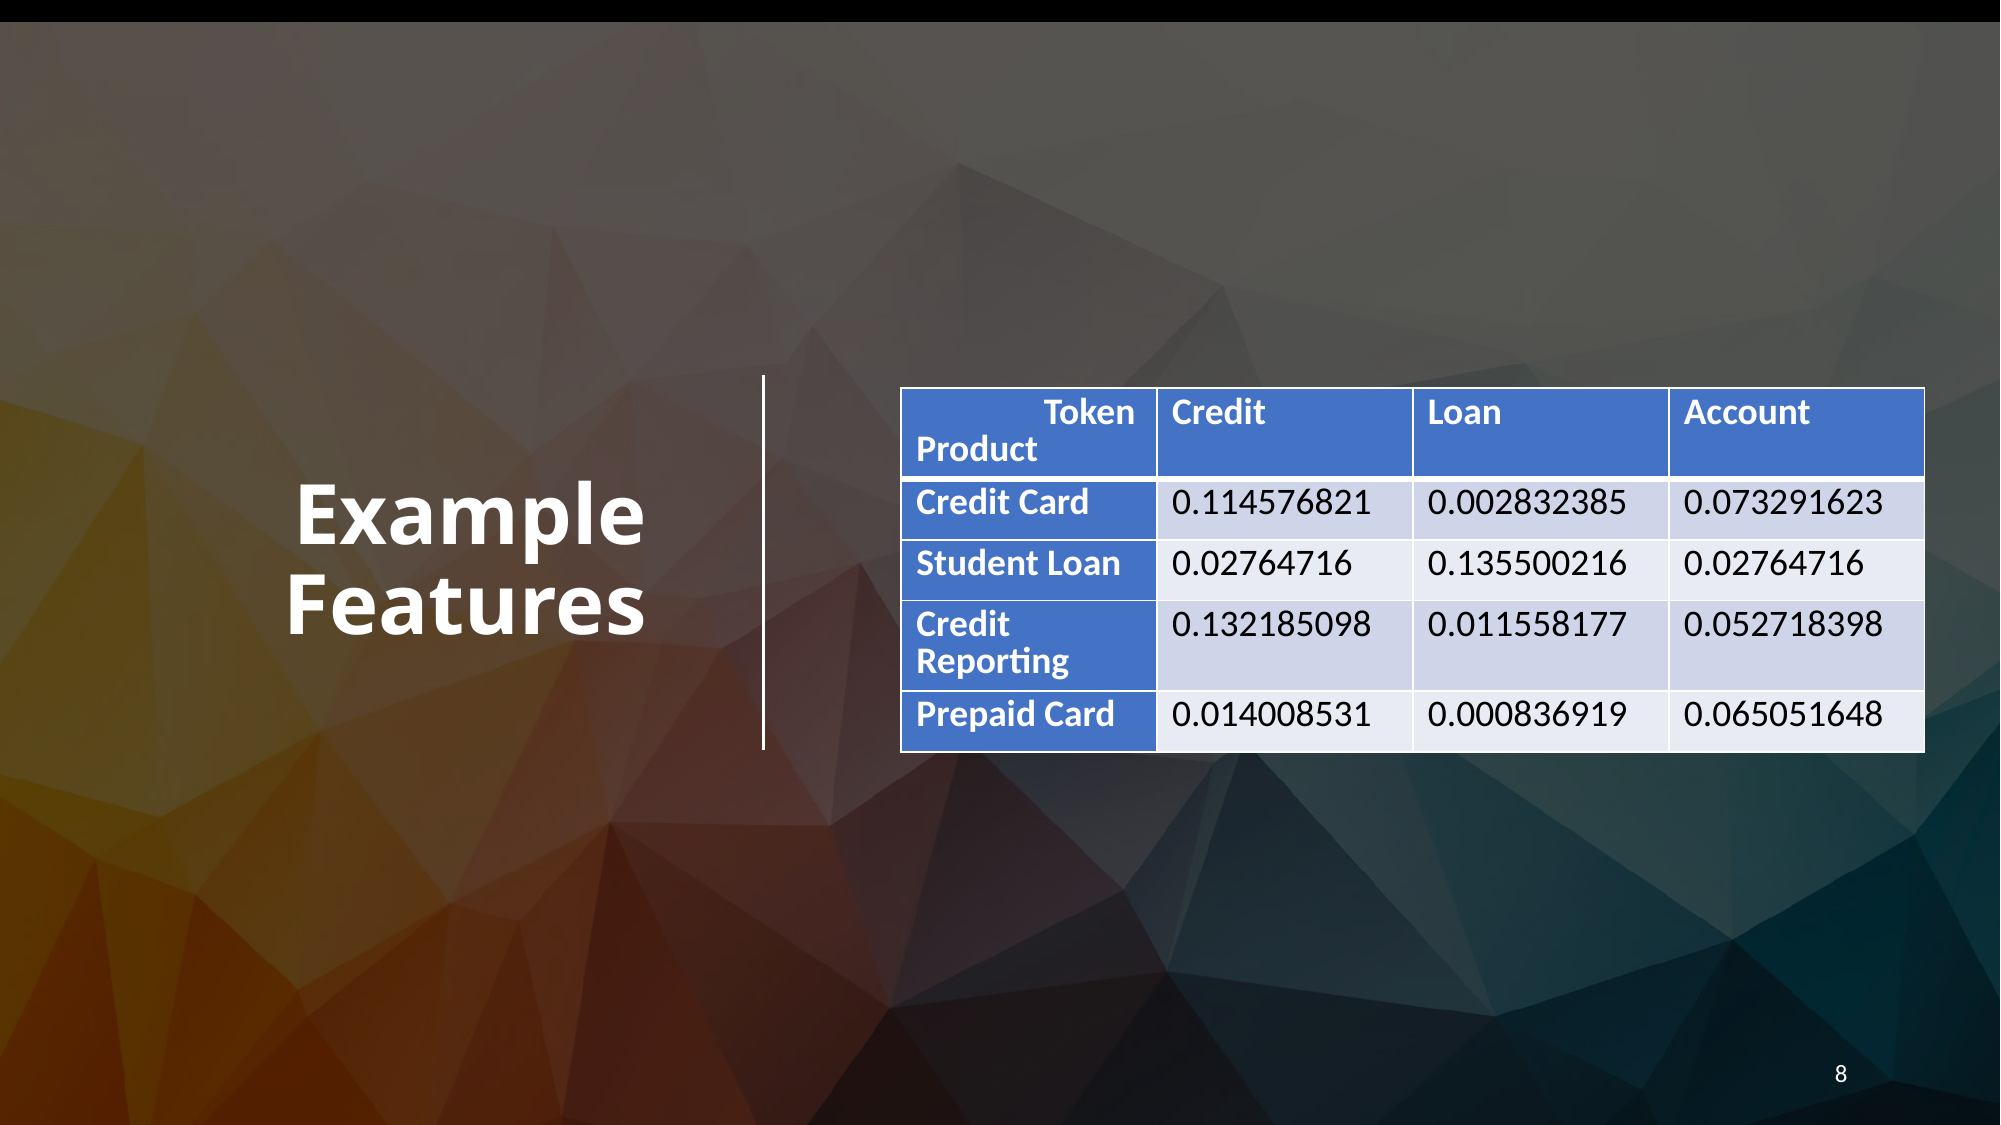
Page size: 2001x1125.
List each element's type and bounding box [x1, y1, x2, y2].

picture [0, 22, 2000, 1125]
text_box [0, 0, 2000, 22]
